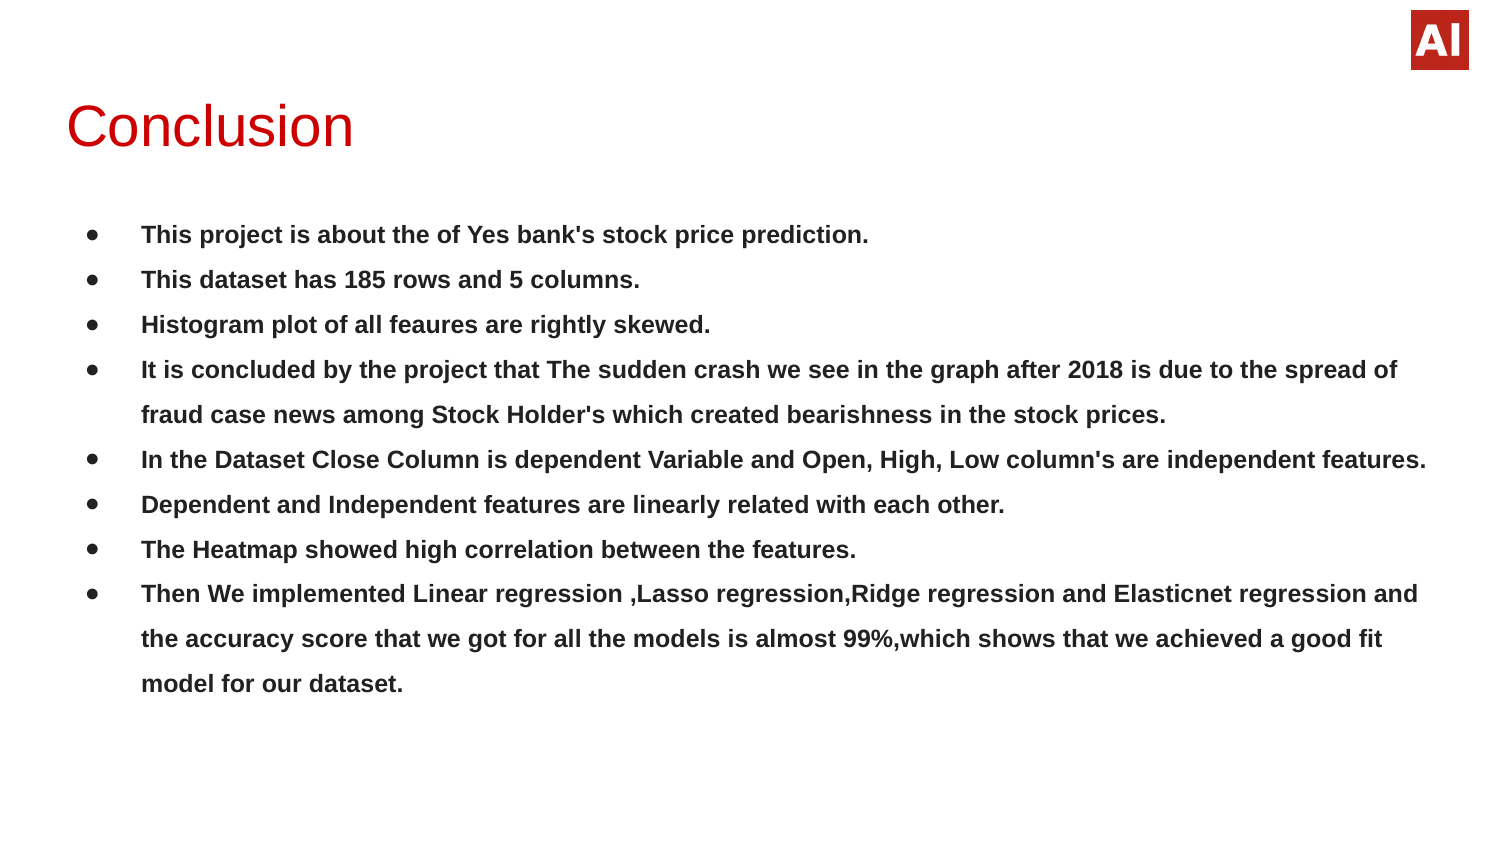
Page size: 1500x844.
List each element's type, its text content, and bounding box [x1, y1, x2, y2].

list This project is about the of Yes bank's stock price prediction. This dataset has 185 rows and 5 columns. Histogram plot of all feaures are rightly skewed. It is concluded by the project that The sudden crash we see in the graph after 2018 is due to the spread of fraud case news among Stock Holder's which created bearishness in the stock prices. In the Dataset Close Column is dependent Variable and Open, High, Low column's are independent features. Dependent and Independent features are linearly related with each other. The Heatmap showed high correlation between the features. Then We implemented Linear regression ,Lasso regression,Ridge regression and Elasticnet regression and the accuracy score that we got for all the models is almost 99%,which shows that we achieved a good fit model for our dataset. [51, 189, 1449, 750]
title Conclusion [51, 72, 1449, 167]
picture [1411, 10, 1469, 70]
